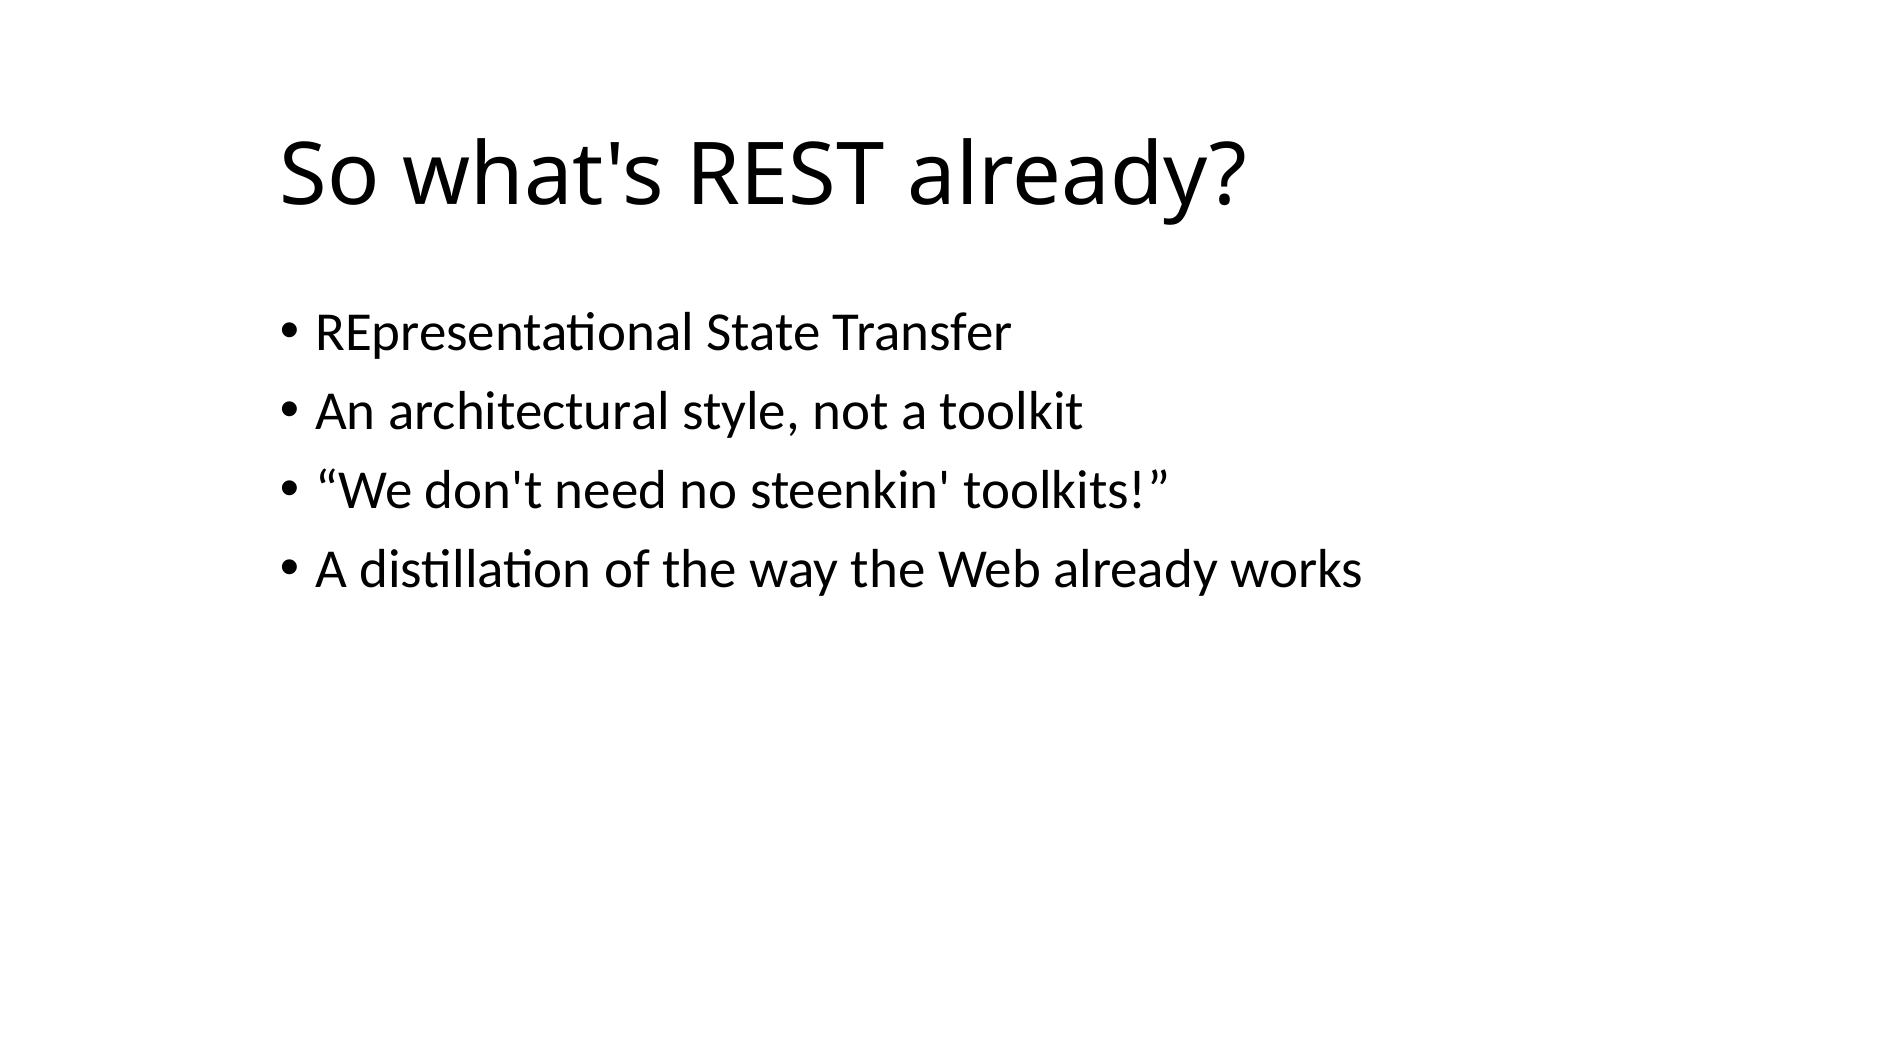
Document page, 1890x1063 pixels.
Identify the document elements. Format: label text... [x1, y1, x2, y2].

title So what's REST already? [264, 88, 1627, 266]
list REpresentational State Transfer An architectural style, not a toolkit “We don't need no steenkin' toolkits!” A distillation of the way the Web already works [264, 295, 1627, 966]
